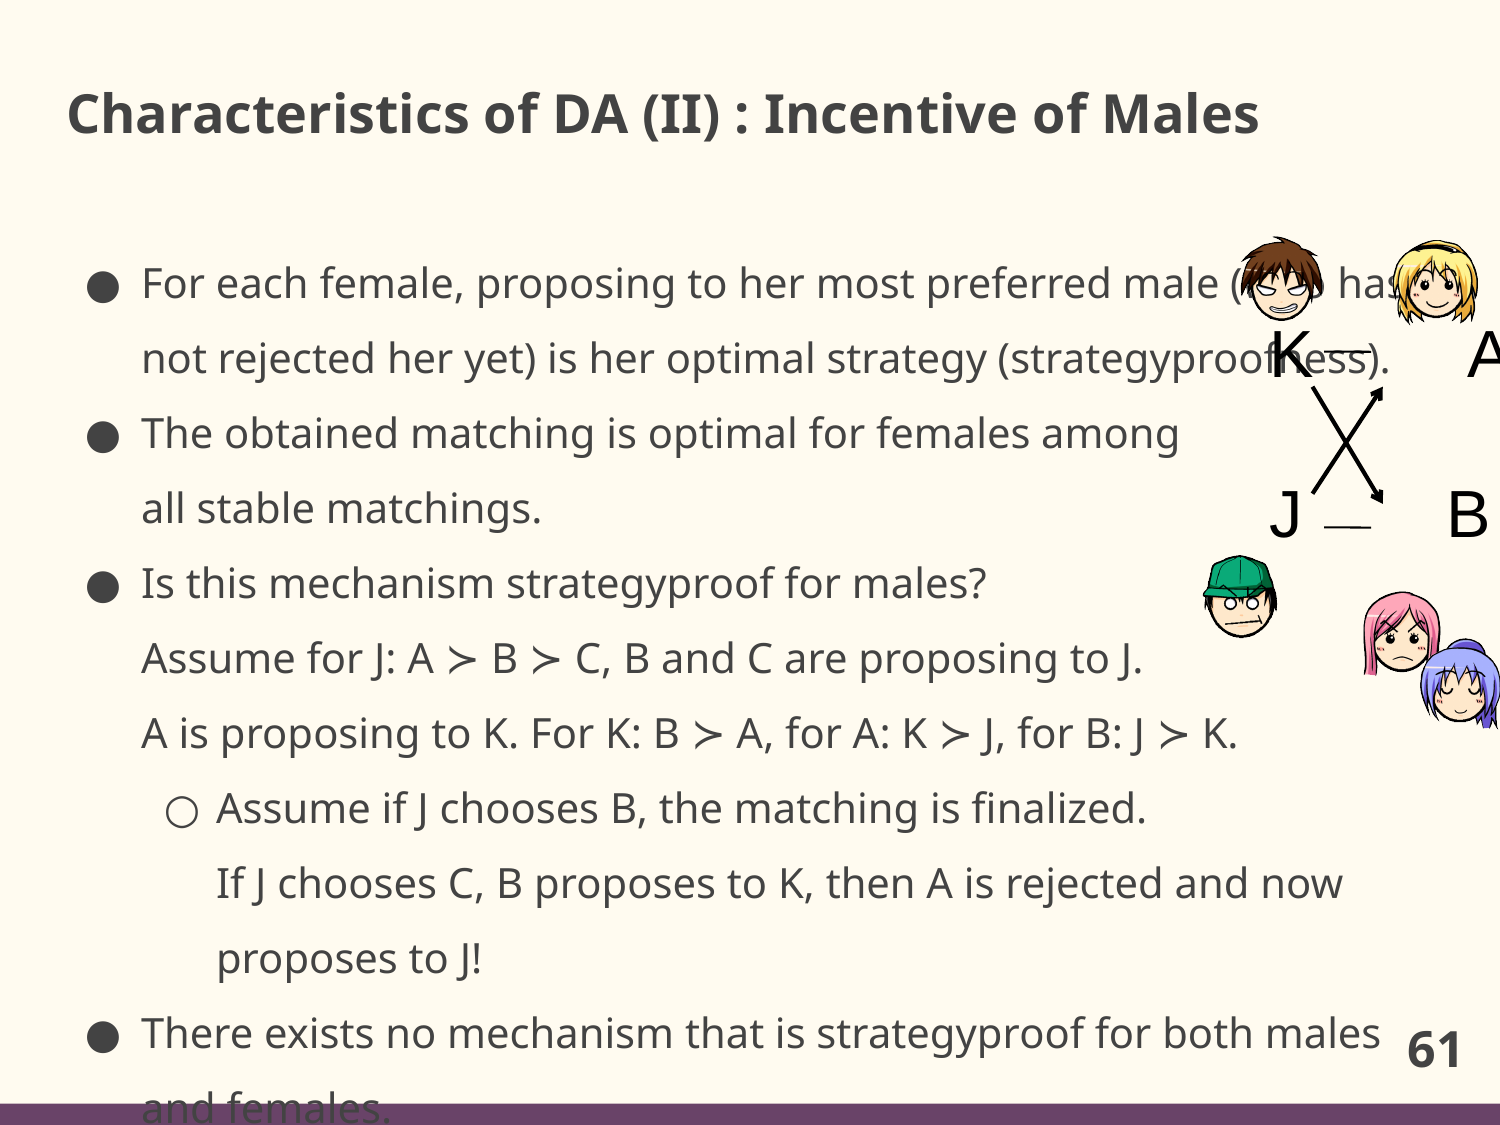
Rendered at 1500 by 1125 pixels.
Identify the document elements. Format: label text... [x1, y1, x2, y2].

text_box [1293, 404, 1402, 476]
picture [1351, 582, 1500, 731]
slide_number 61 [1316, 997, 1480, 1107]
picture [1232, 232, 1330, 326]
picture [1387, 235, 1484, 329]
title Characteristics of DA (II) : Incentive of Males [51, 64, 1449, 199]
picture [1187, 546, 1293, 647]
list For each female, proposing to her most preferred male (who has not rejected her yet) is her optimal strategy (strategyproofness). The obtained matching is optimal for females among all stable matchings. Is this mechanism strategyproof for males? Assume for J: A ≻ B ≻ C, B and C are proposing to J. A is proposing to K. For K: B ≻ A, for A: K ≻ J, for B: J ≻ K. Assume if J chooses B, the matching is finalized. If J chooses C, B proposes to K, then A is rejected and now proposes to J! There exists no mechanism that is strategyproof for both males and females. [51, 217, 1449, 979]
text_box K A J B [1254, 303, 1500, 559]
